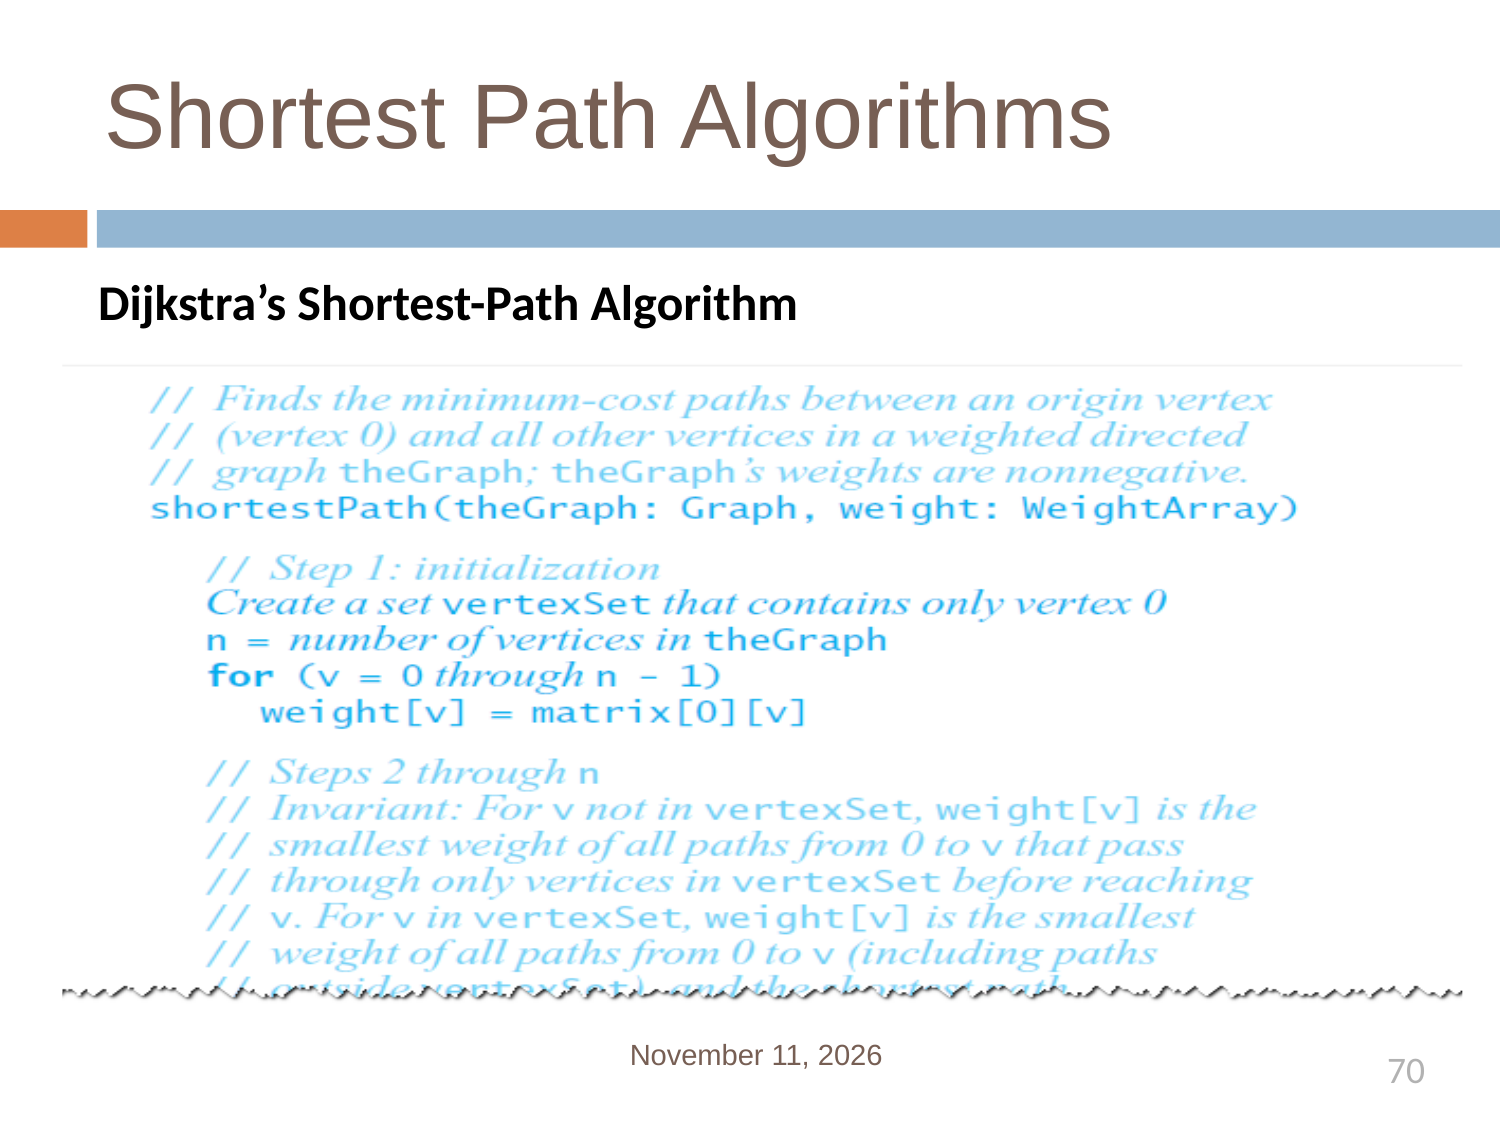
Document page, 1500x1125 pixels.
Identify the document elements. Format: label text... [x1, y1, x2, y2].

slide_number 70 [1080, 1046, 1425, 1103]
title Shortest Path Algorithms [104, 56, 1396, 171]
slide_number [627, 1038, 977, 1074]
text_box Dijkstra’s Shortest-Path Algorithm [83, 262, 1469, 1038]
picture [62, 362, 1463, 1013]
